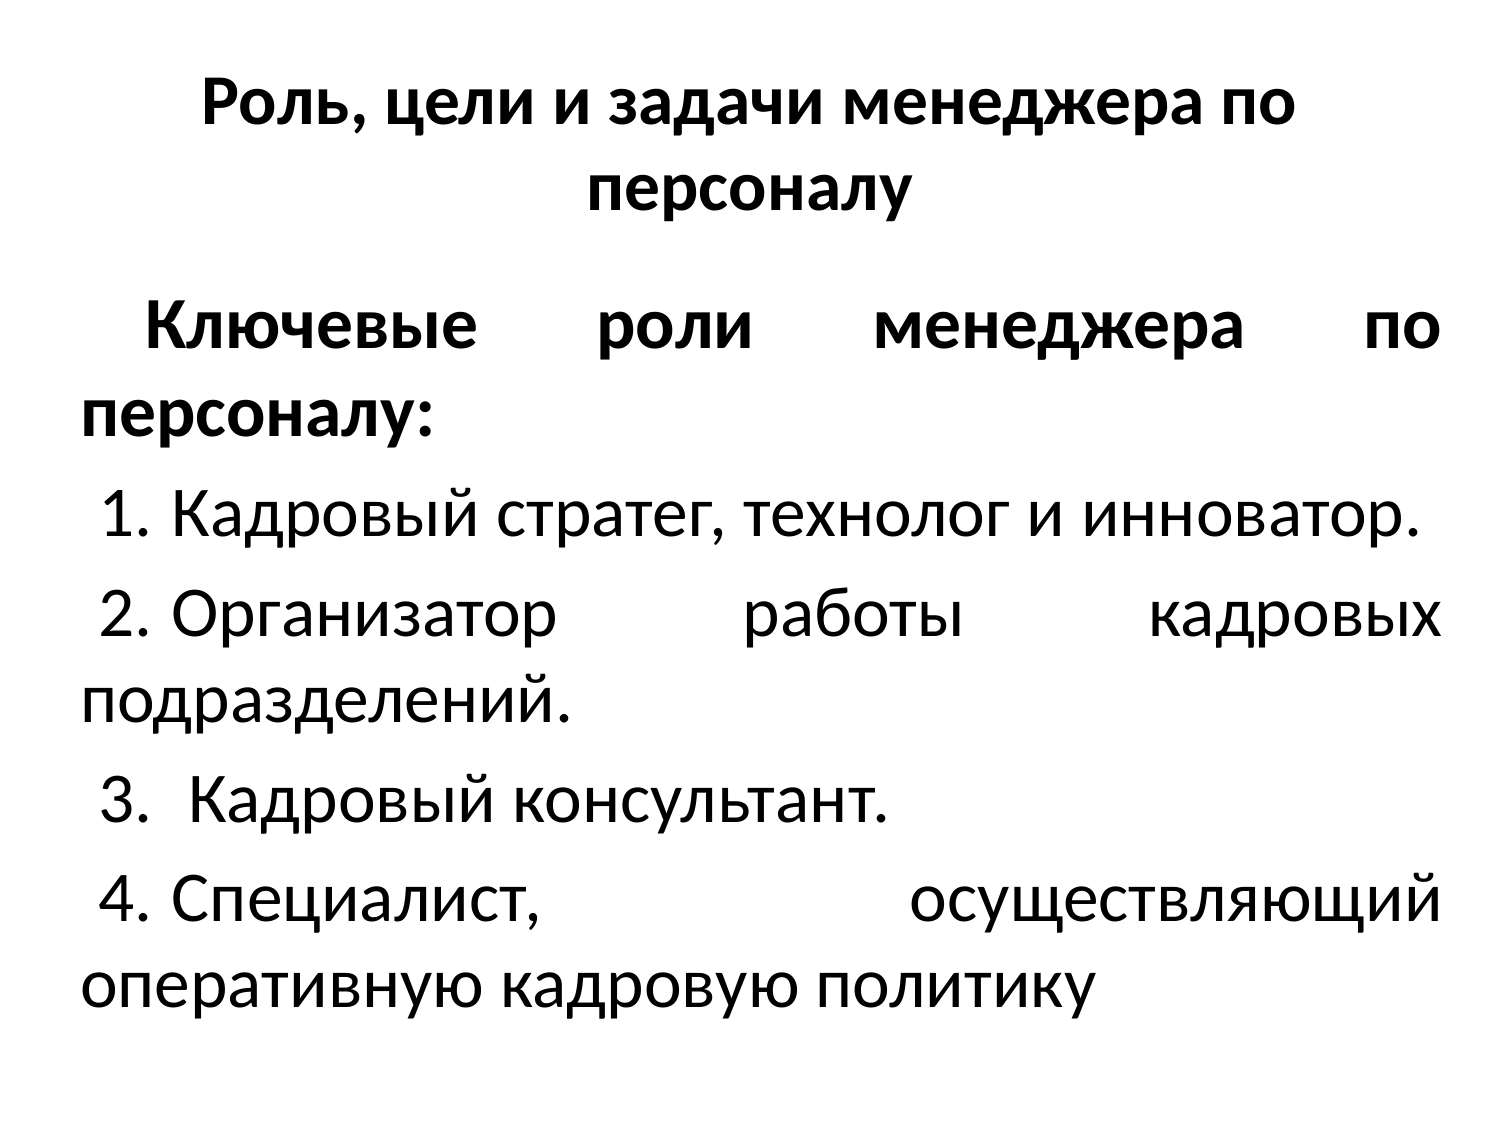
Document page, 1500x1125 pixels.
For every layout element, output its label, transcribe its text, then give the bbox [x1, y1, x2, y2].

title Роль, цели и задачи менеджера по персоналу [75, 45, 1425, 233]
list Ключевые роли менеджера по персоналу: Кадровый стратег, технолог и инноватор. Организатор работы кадровых подразделений. Кадровый консультант. Специалист, осуществляющий оперативную кадровую политику [64, 267, 1459, 1071]
